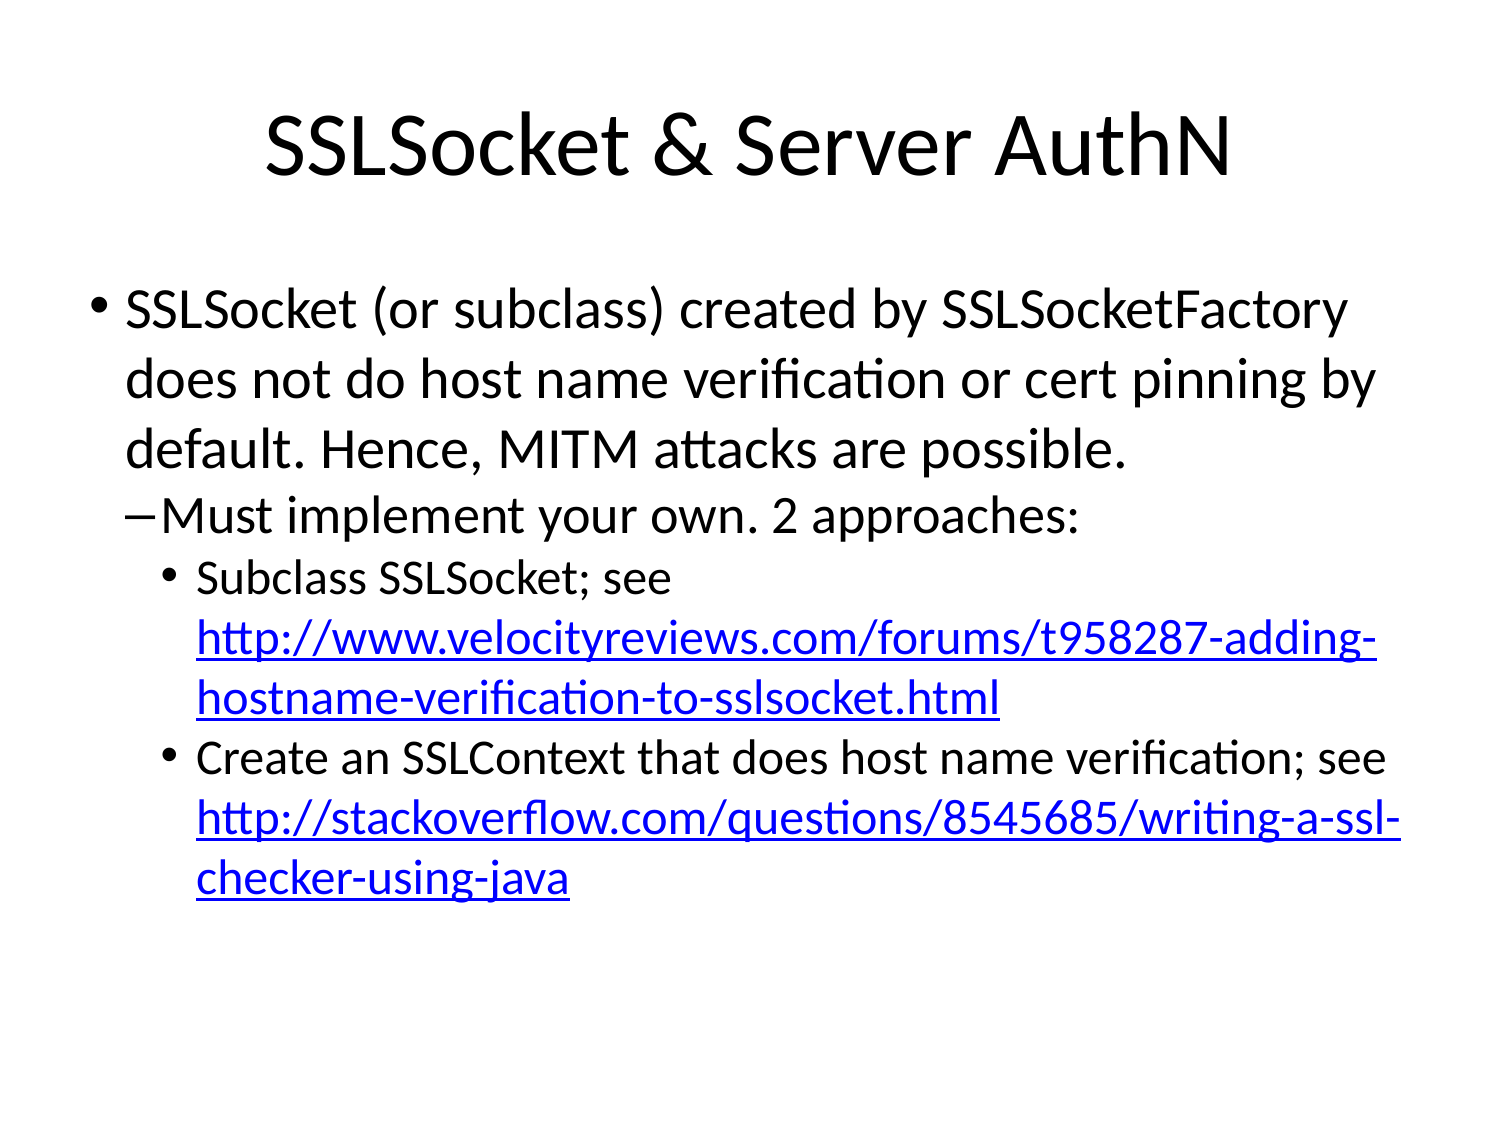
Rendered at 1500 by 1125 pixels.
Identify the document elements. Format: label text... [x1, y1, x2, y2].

text_box SSLSocket & Server AuthN [74, 45, 1425, 232]
text_box SSLSocket (or subclass) created by SSLSocketFactory does not do host name verification or cert pinning by default. Hence, MITM attacks are possible. Must implement your own. 2 approaches: Subclass SSLSocket; see http://www.velocityreviews.com/forums/t958287-adding-hostname-verification-to-sslsocket.html Create an SSLContext that does host name verification; see http://stackoverflow.com/questions/8545685/writing-a-ssl-checker-using-java [74, 262, 1425, 1005]
